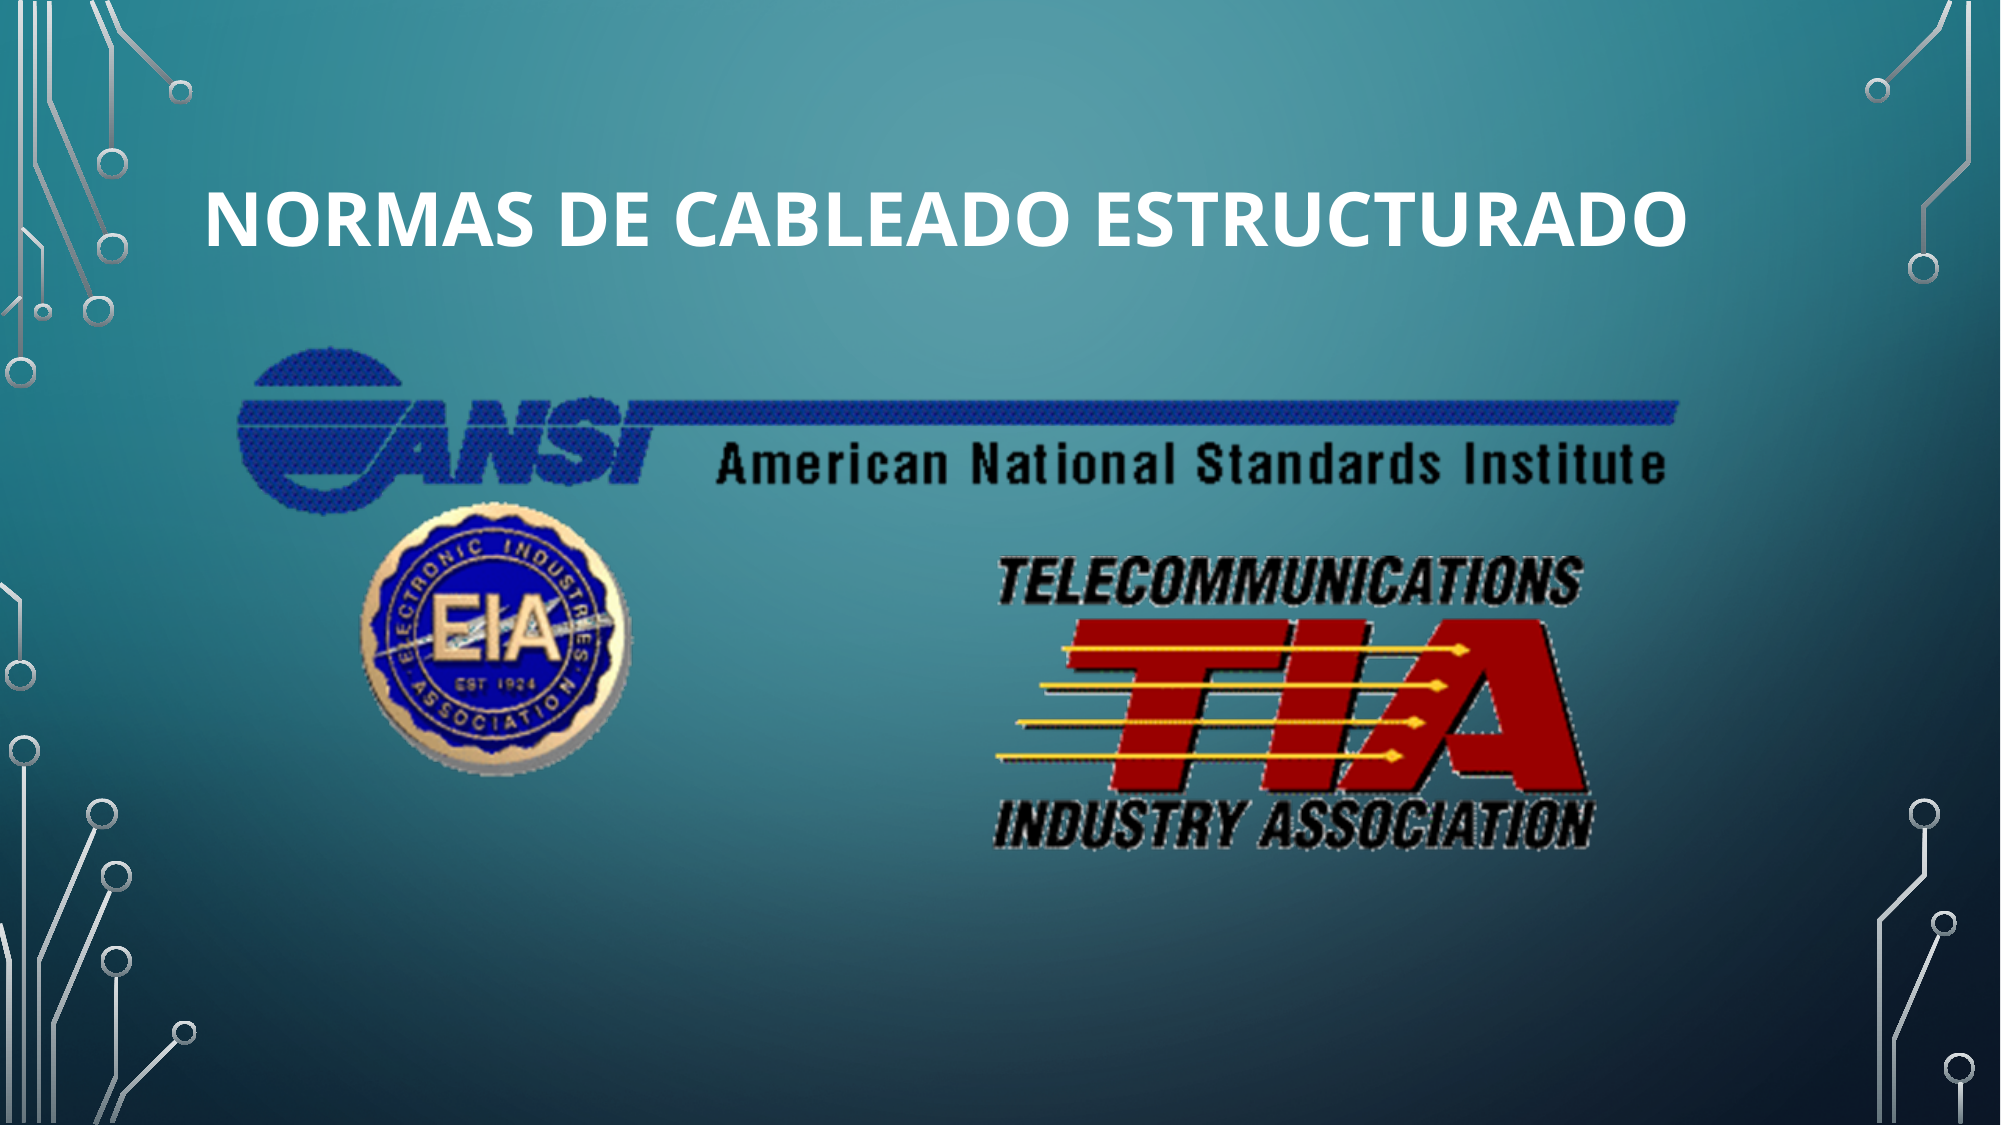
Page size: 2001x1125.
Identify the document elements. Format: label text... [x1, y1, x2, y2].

picture [234, 343, 1732, 863]
title Normas de cableado estructurado [187, 101, 1813, 344]
